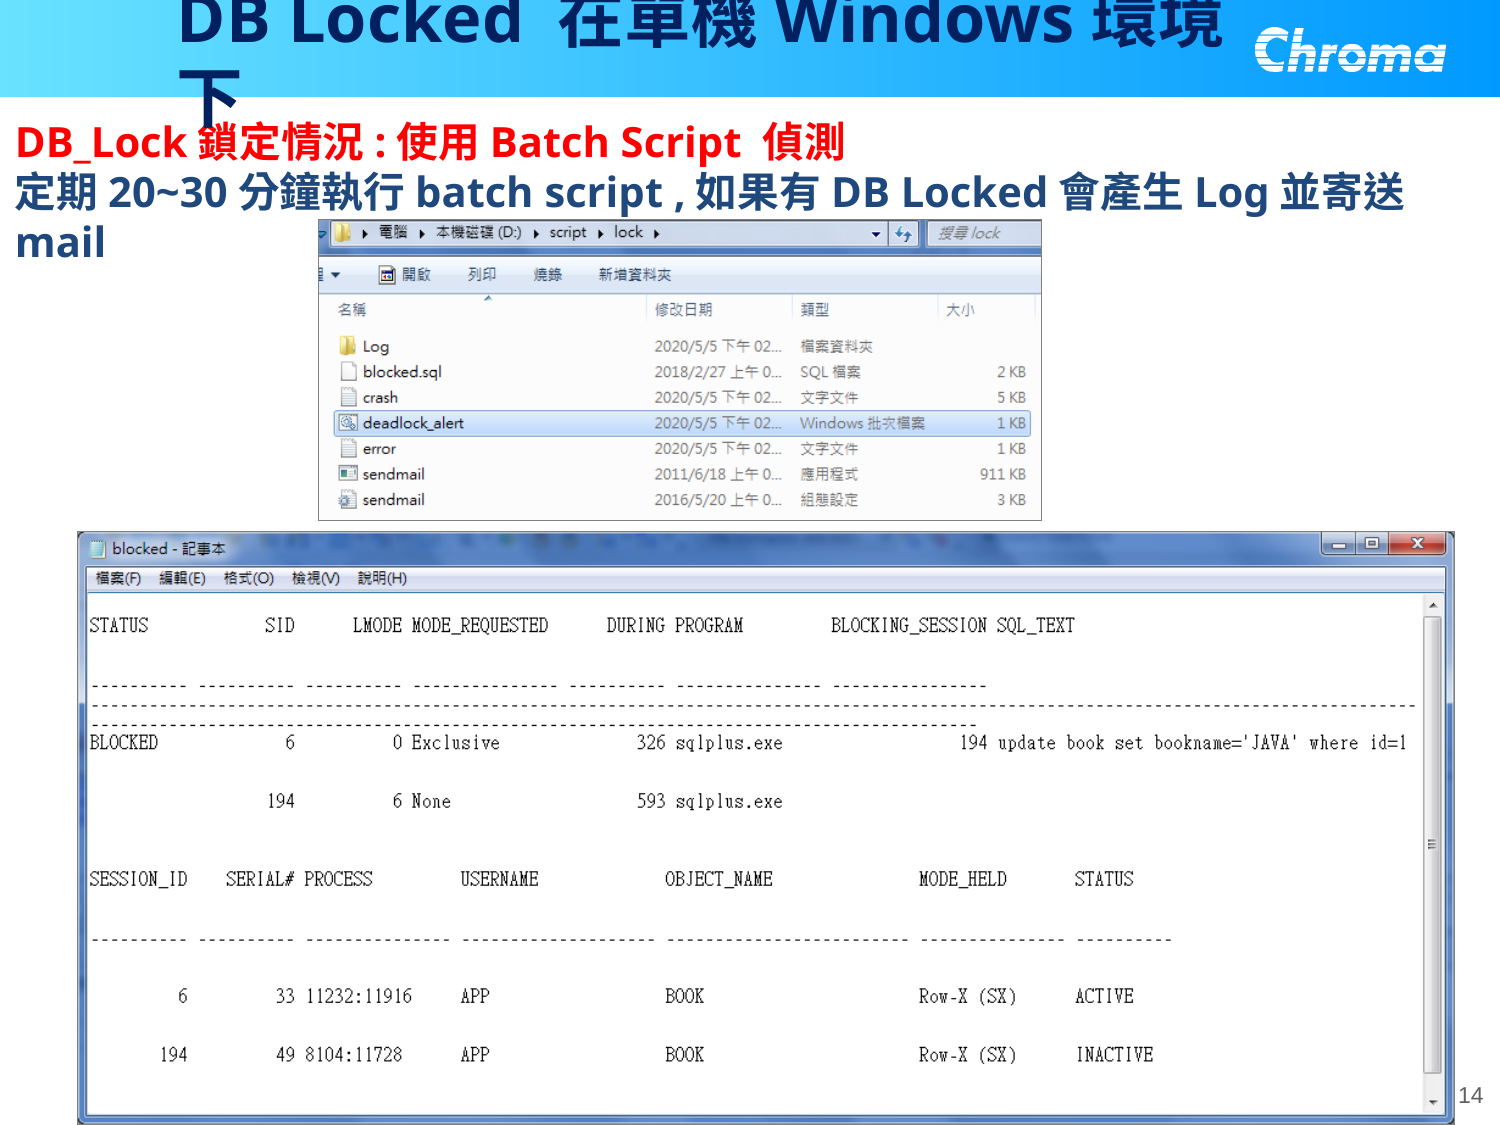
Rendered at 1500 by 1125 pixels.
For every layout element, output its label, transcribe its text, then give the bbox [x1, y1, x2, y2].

picture [317, 219, 1042, 521]
title DB Locked 在單機Windows環境下 [162, 0, 1275, 112]
picture [77, 531, 1456, 1125]
text_box DB_Lock鎖定情況:使用Batch Script 偵測 定期20~30分鐘執行batch script ,如果有DB Locked會產生Log並寄送mail [0, 108, 1468, 274]
picture [1275, 27, 1446, 72]
